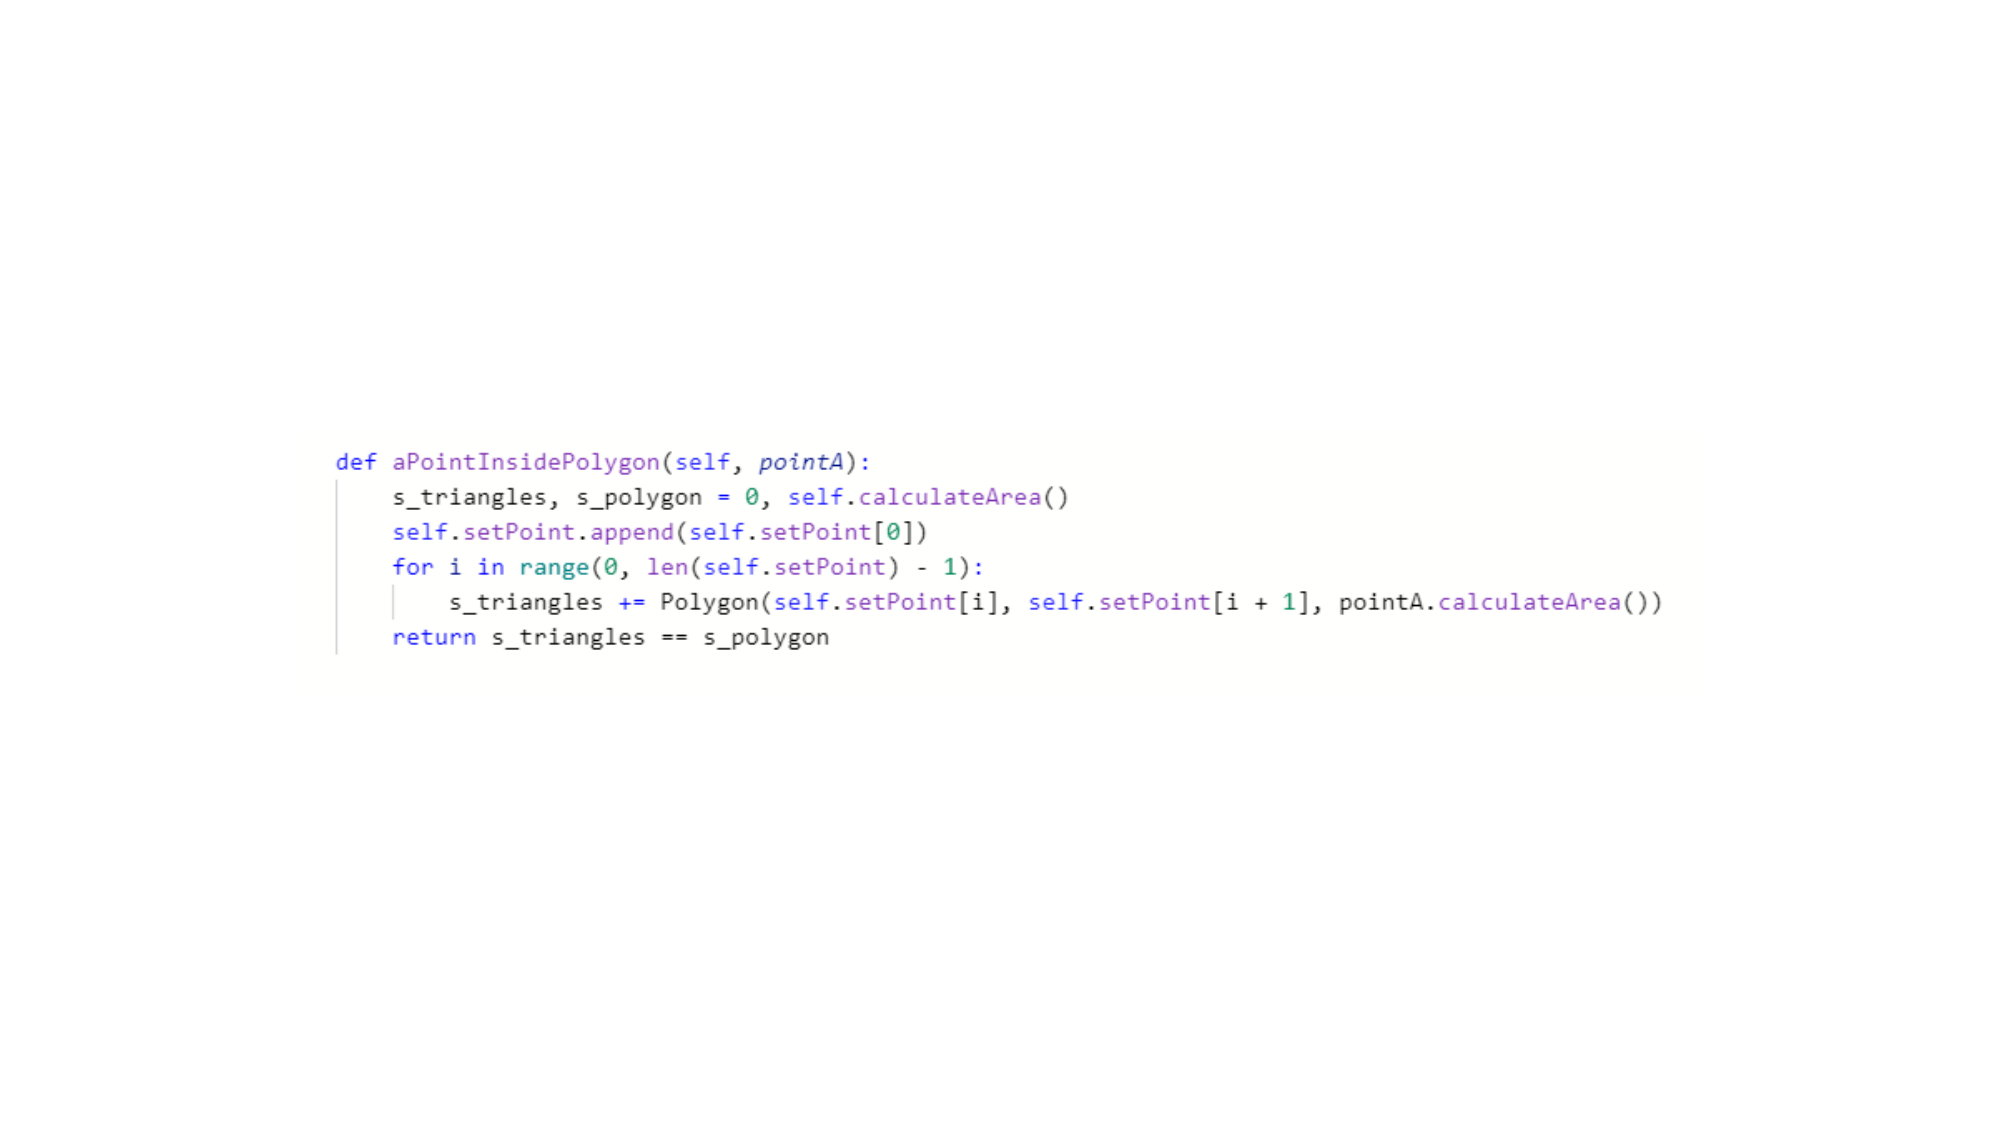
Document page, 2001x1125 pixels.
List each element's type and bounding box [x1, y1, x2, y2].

picture [296, 430, 1704, 695]
